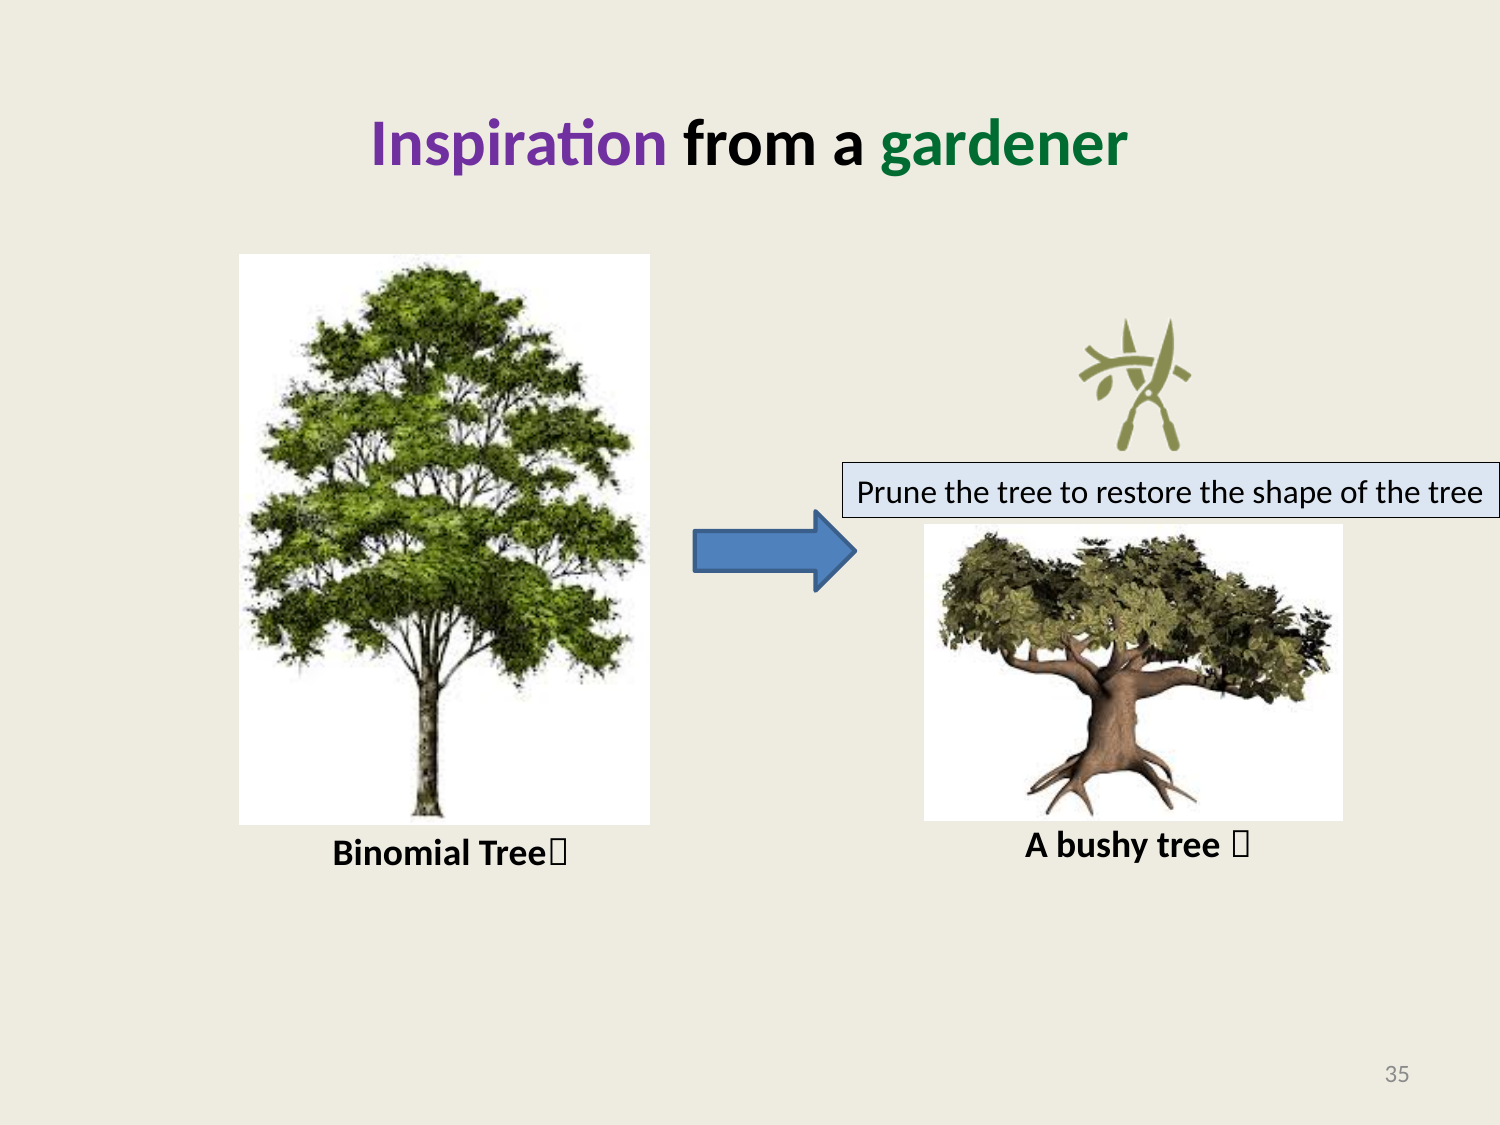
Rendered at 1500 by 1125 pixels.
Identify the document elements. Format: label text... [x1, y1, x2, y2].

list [238, 254, 651, 826]
picture [924, 524, 1343, 821]
text_box A bushy tree  [1010, 830, 1267, 873]
text_box [692, 509, 858, 593]
title Inspiration from a gardener [75, 45, 1425, 233]
picture [1060, 306, 1217, 464]
text_box Prune the tree to restore the shape of the tree [842, 462, 1500, 518]
text_box Binomial Tree [318, 834, 585, 881]
slide_number 35 [1074, 1042, 1425, 1103]
